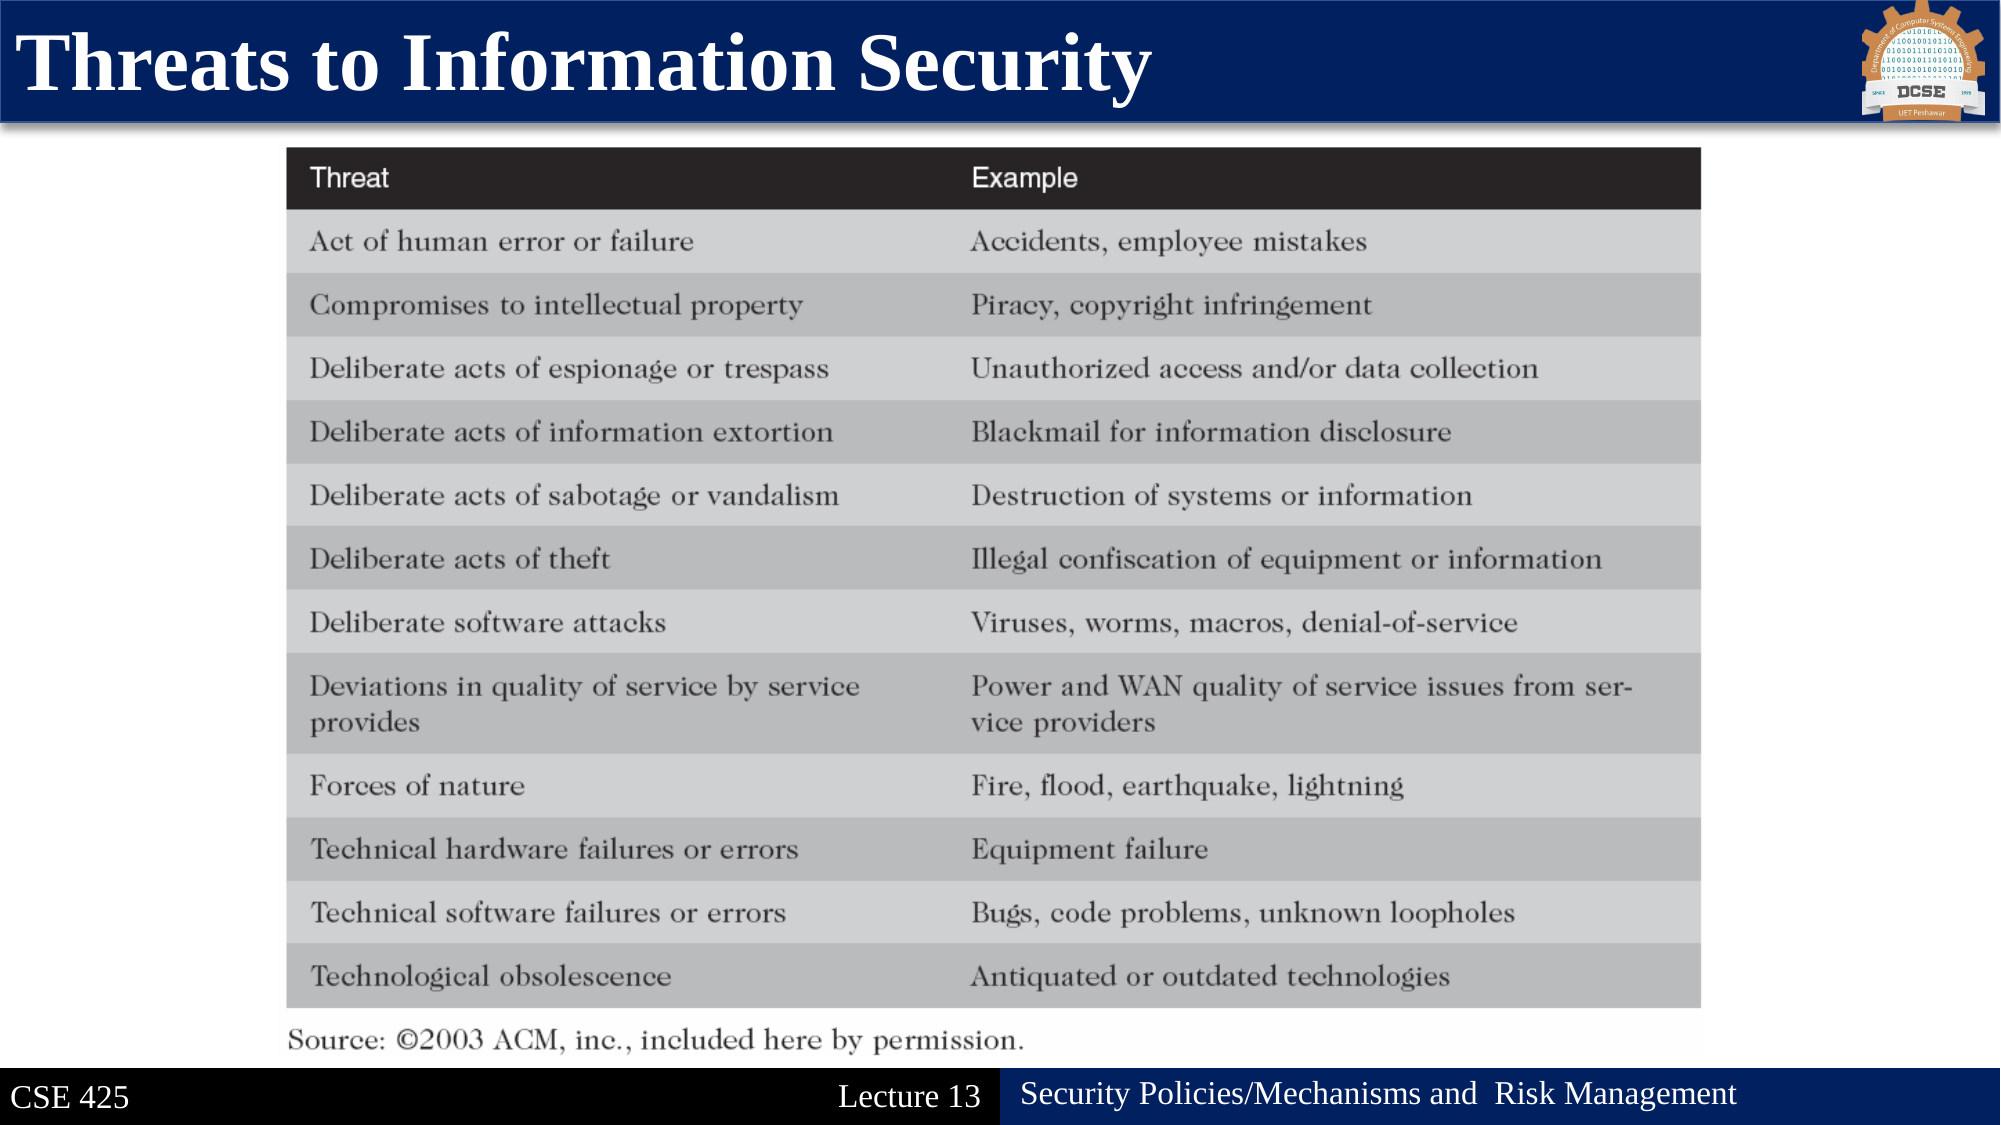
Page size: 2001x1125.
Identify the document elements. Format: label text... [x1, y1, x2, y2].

title Threats to Information Security [0, 0, 1725, 172]
slide_number 37 [1550, 1066, 2000, 1125]
picture [1862, 0, 1985, 123]
picture [274, 139, 1704, 1058]
